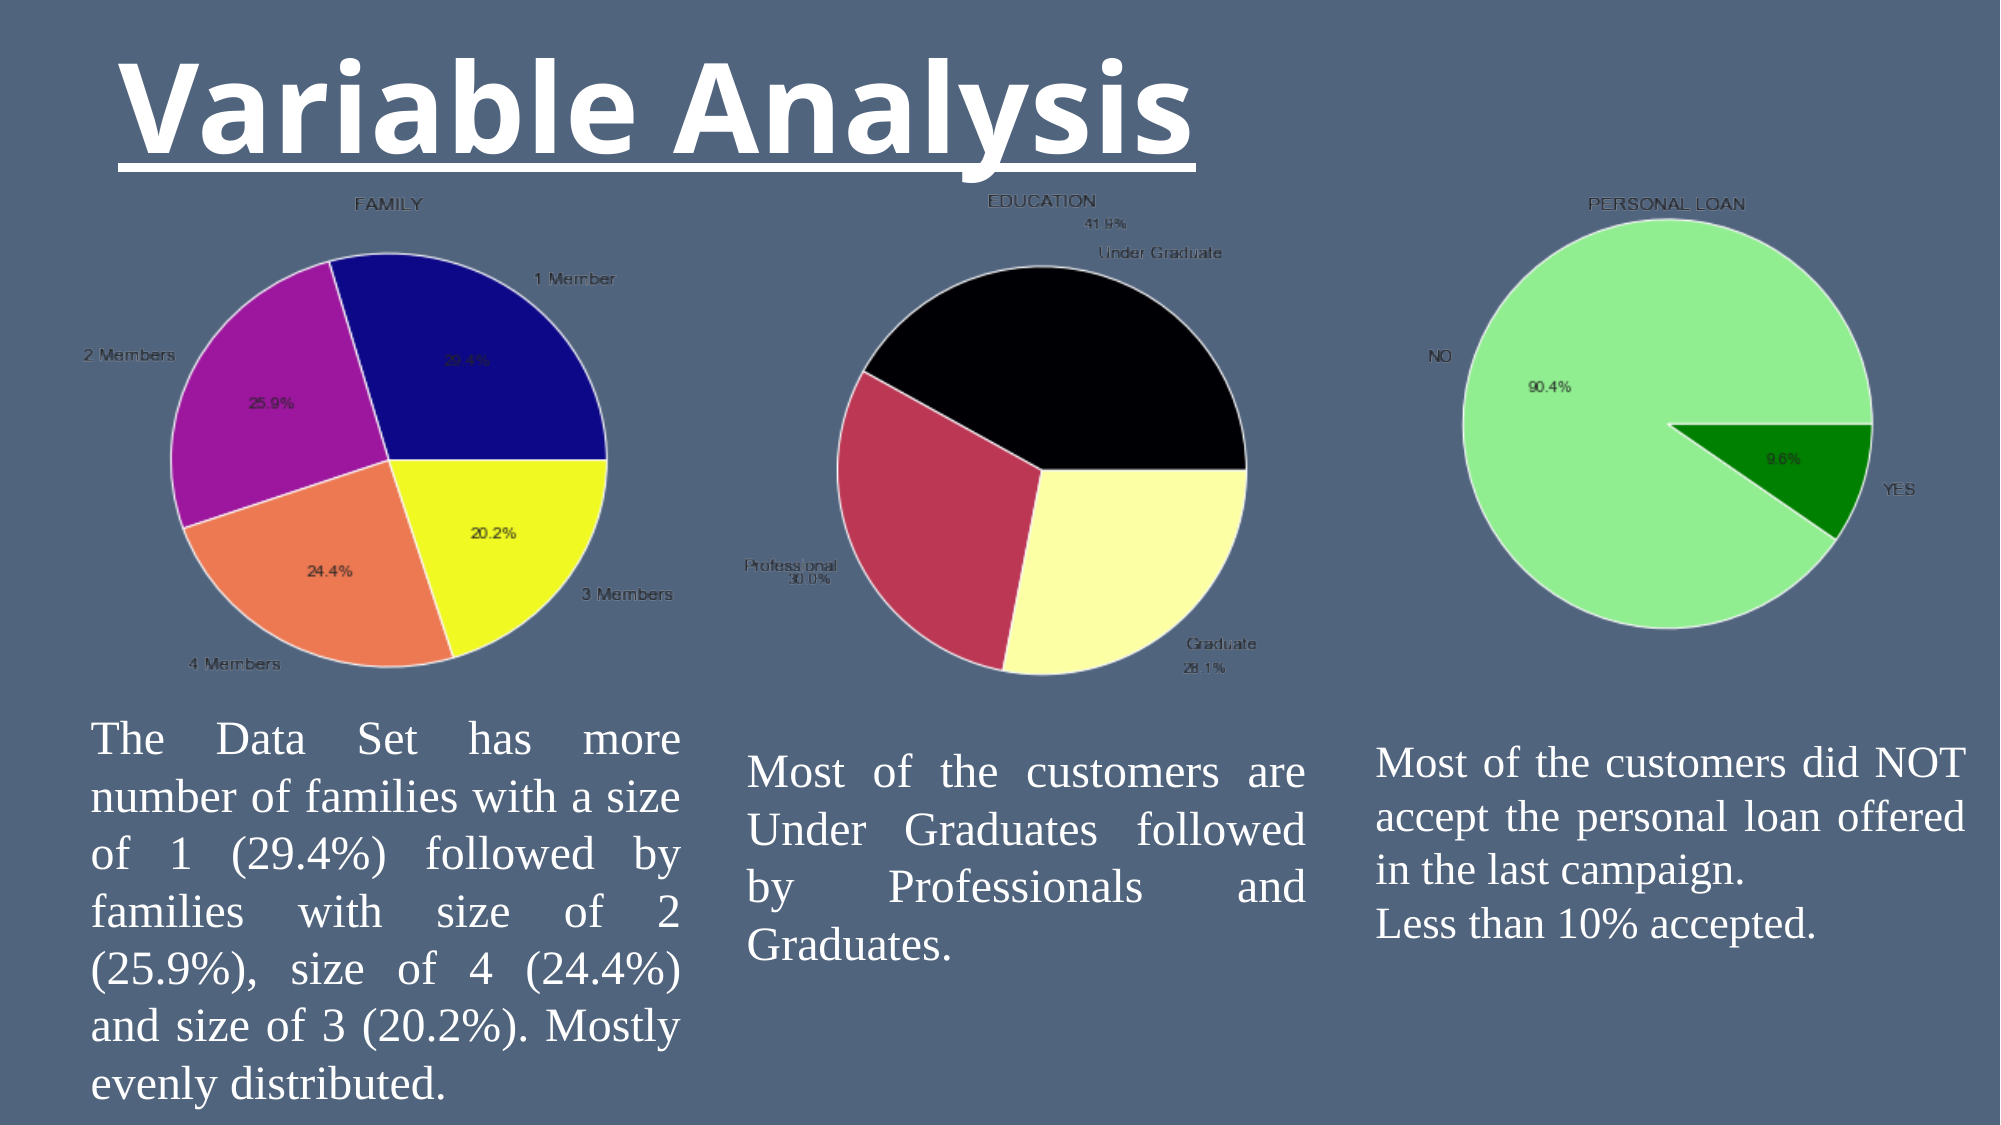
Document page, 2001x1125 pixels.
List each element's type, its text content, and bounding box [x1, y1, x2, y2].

text_box The Data Set has more number of families with a size of 1 (29.4%) followed by families with size of 2 (25.9%), size of 4 (24.4%) and size of 3 (20.2%). Mostly evenly distributed. [75, 699, 697, 1117]
picture [72, 187, 685, 683]
title Variable Analysis [118, 47, 1878, 189]
picture [732, 184, 1268, 687]
text_box Most of the customers are Under Graduates followed by Professionals and Graduates. [731, 732, 1322, 978]
text_box Most of the customers did NOT accept the personal loan offered in the last campaign. Less than 10% accepted. [1360, 725, 1982, 955]
picture [1416, 187, 1927, 640]
